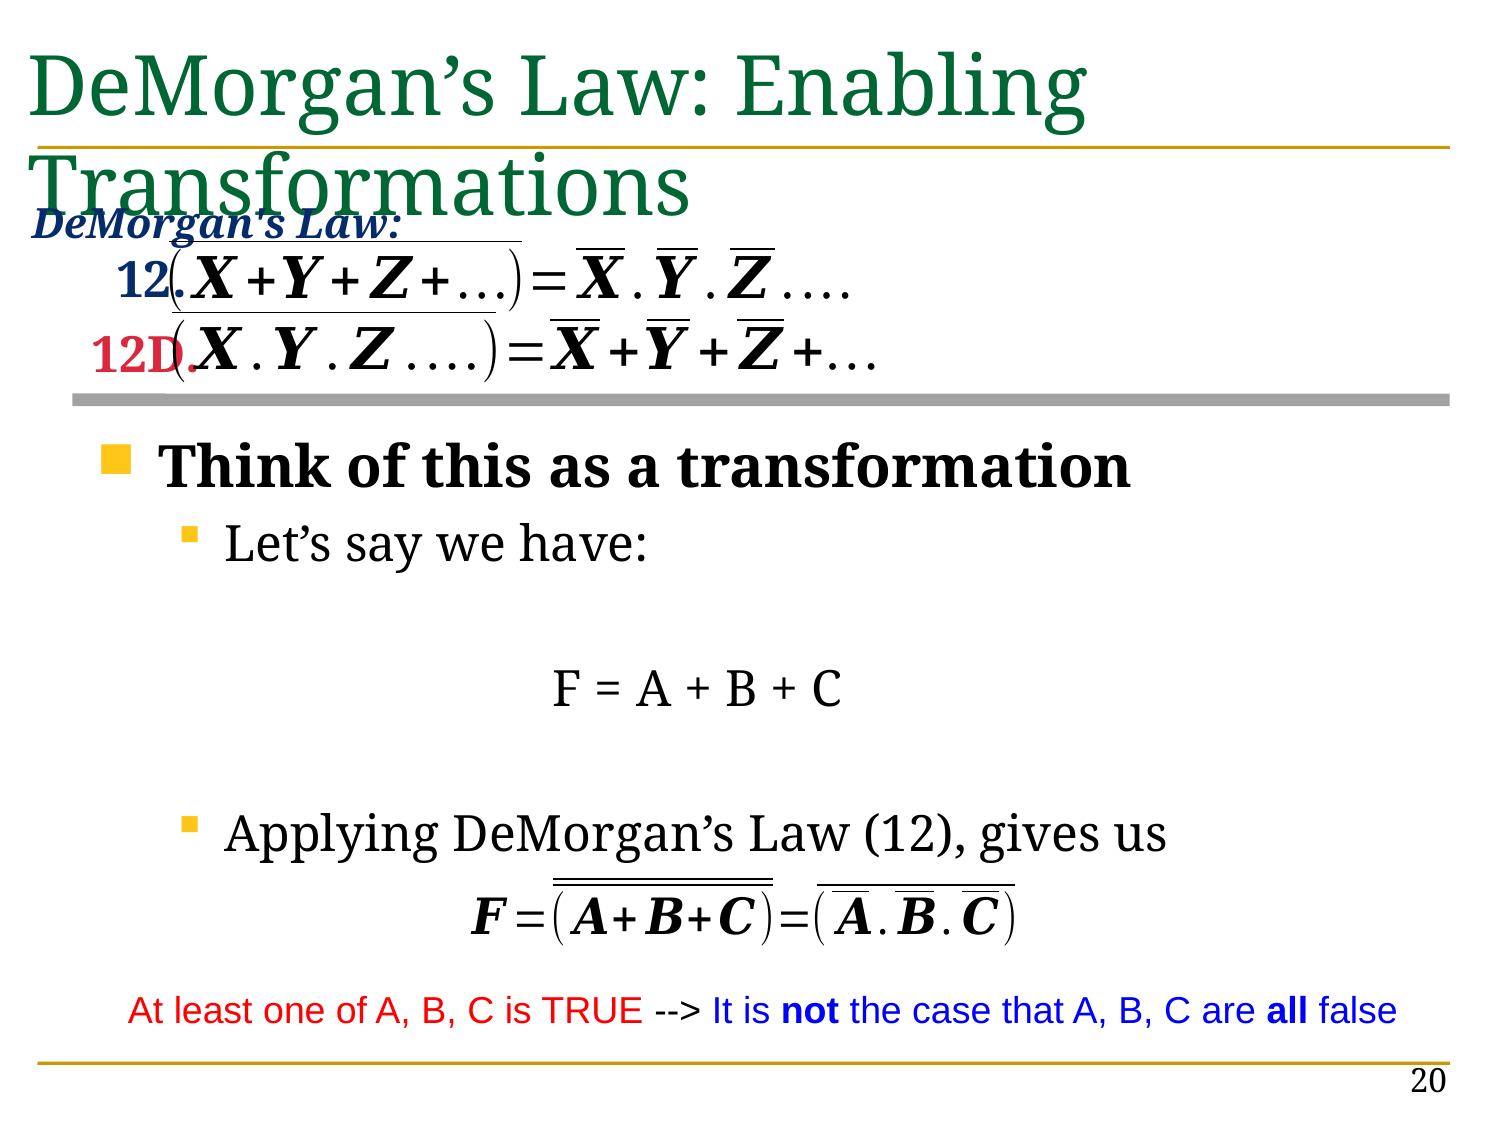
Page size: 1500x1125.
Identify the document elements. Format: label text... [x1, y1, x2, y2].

text_box 12. [105, 252, 198, 312]
text_box 12D. [81, 327, 237, 387]
slide_number 20 [1111, 1036, 1462, 1112]
title DeMorgan’s Law: Enabling Transformations [12, 24, 1500, 200]
text_box DeMorgan's Law: [21, 200, 414, 252]
text_box At least one of A, B, C is TRUE --> It is not the case that A, B, C are all false [113, 979, 1413, 1039]
text_box Think of this as a transformation Let’s say we have: F = A + B + C Applying DeMorgan’s Law (12), gives us [87, 421, 1413, 1025]
